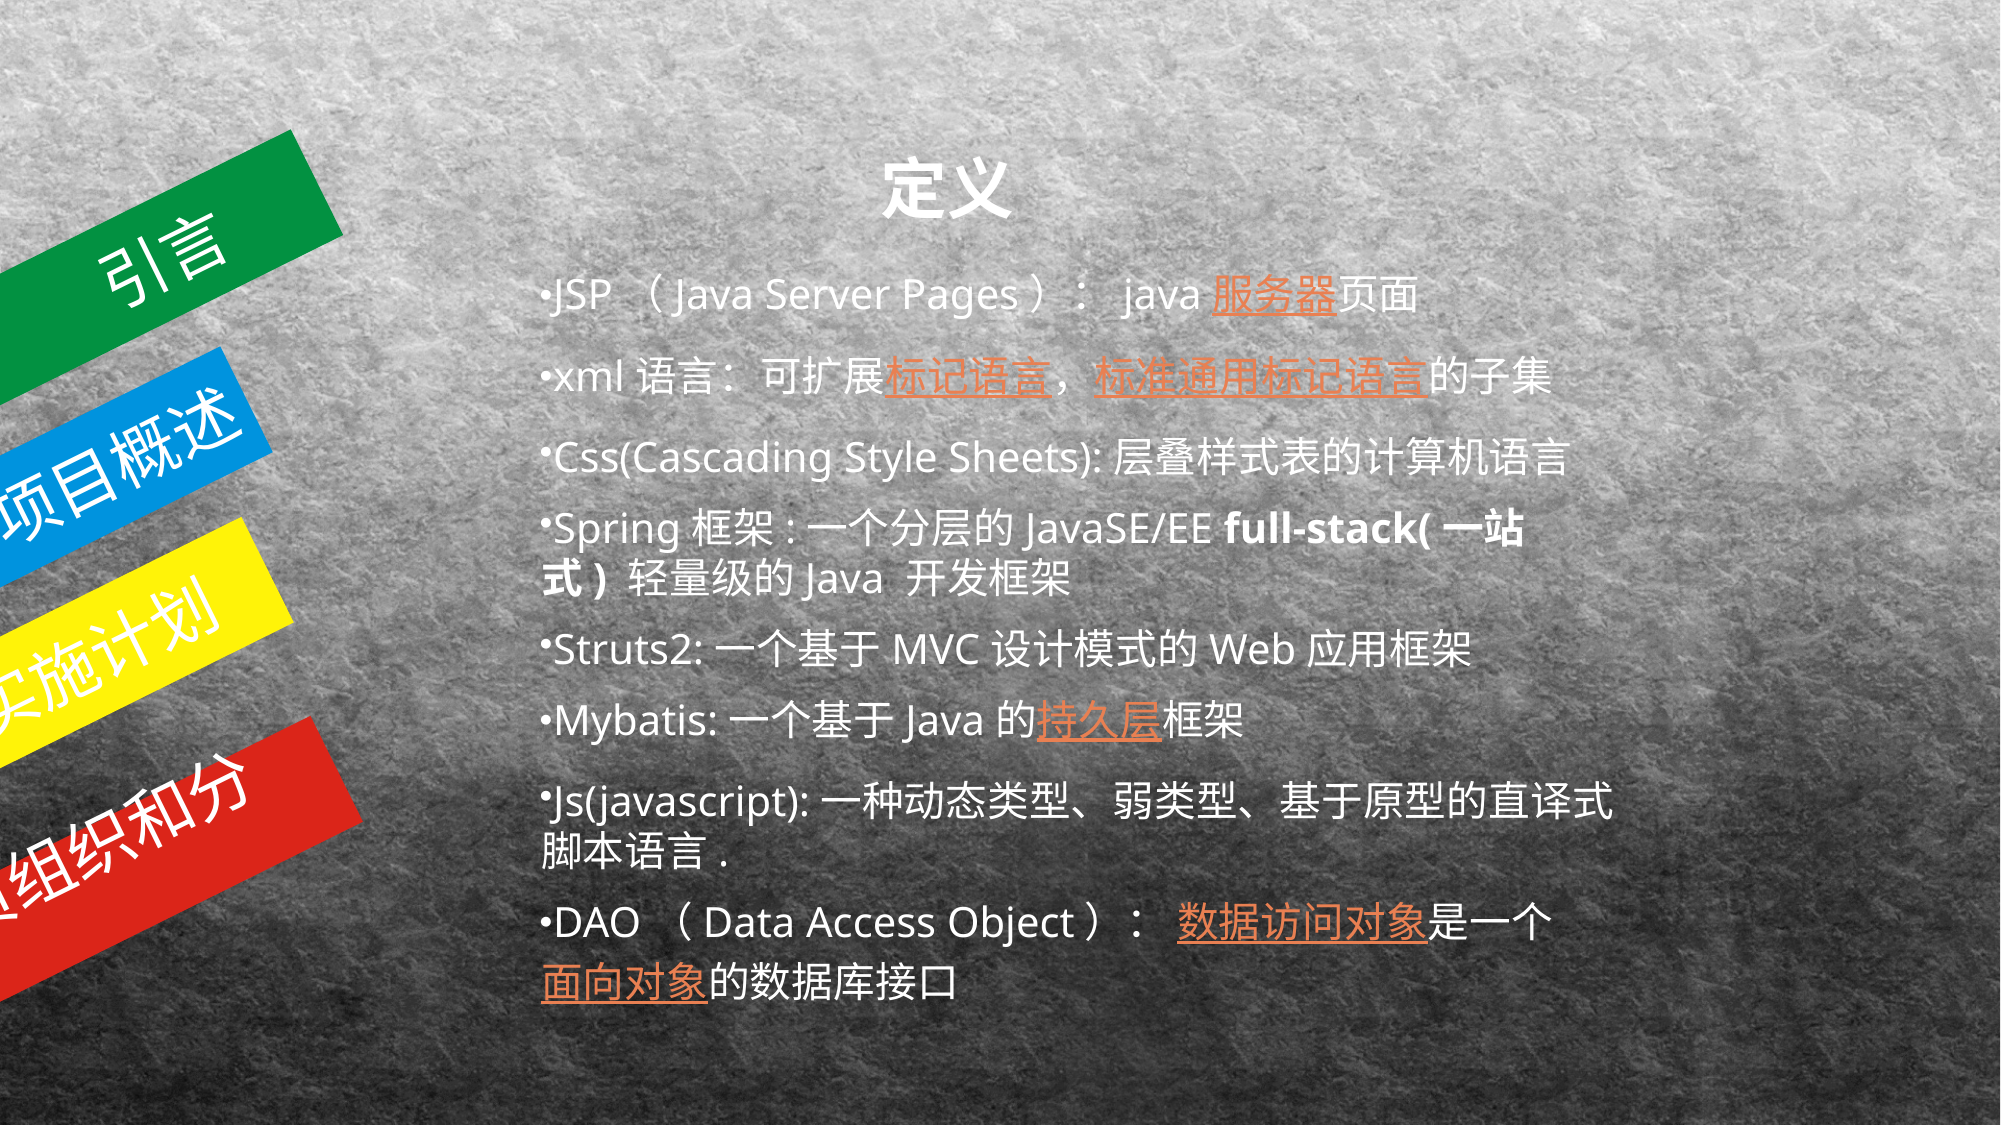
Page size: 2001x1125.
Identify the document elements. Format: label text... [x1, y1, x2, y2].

text_box 实施计划 [0, 516, 294, 769]
text_box JSP（Java Server Pages）：java服务器页面 xml语言：可扩展标记语言，标准通用标记语言的子集 Css(Cascading Style Sheets):层叠样式表的计算机语言 Spring框架:一个分层的JavaSE/EE full-stack(一站式) 轻量级的Java 开发框架 Struts2:一个基于MVC设计模式的Web应用框架 Mybatis:一个基于Java的持久层框架 Js(javascript):一种动态类型、弱类型、基于原型的直译式脚本语言. DAO（Data Access Object）： 数据访问对象是一个面向对象的数据库接口 [526, 260, 1644, 1025]
text_box 人员组织和分工 [0, 715, 363, 1002]
text_box 引言 [0, 129, 344, 406]
text_box 项目概述 [0, 346, 273, 588]
picture [0, 0, 2001, 1125]
text_box 定义 [510, 139, 1385, 235]
